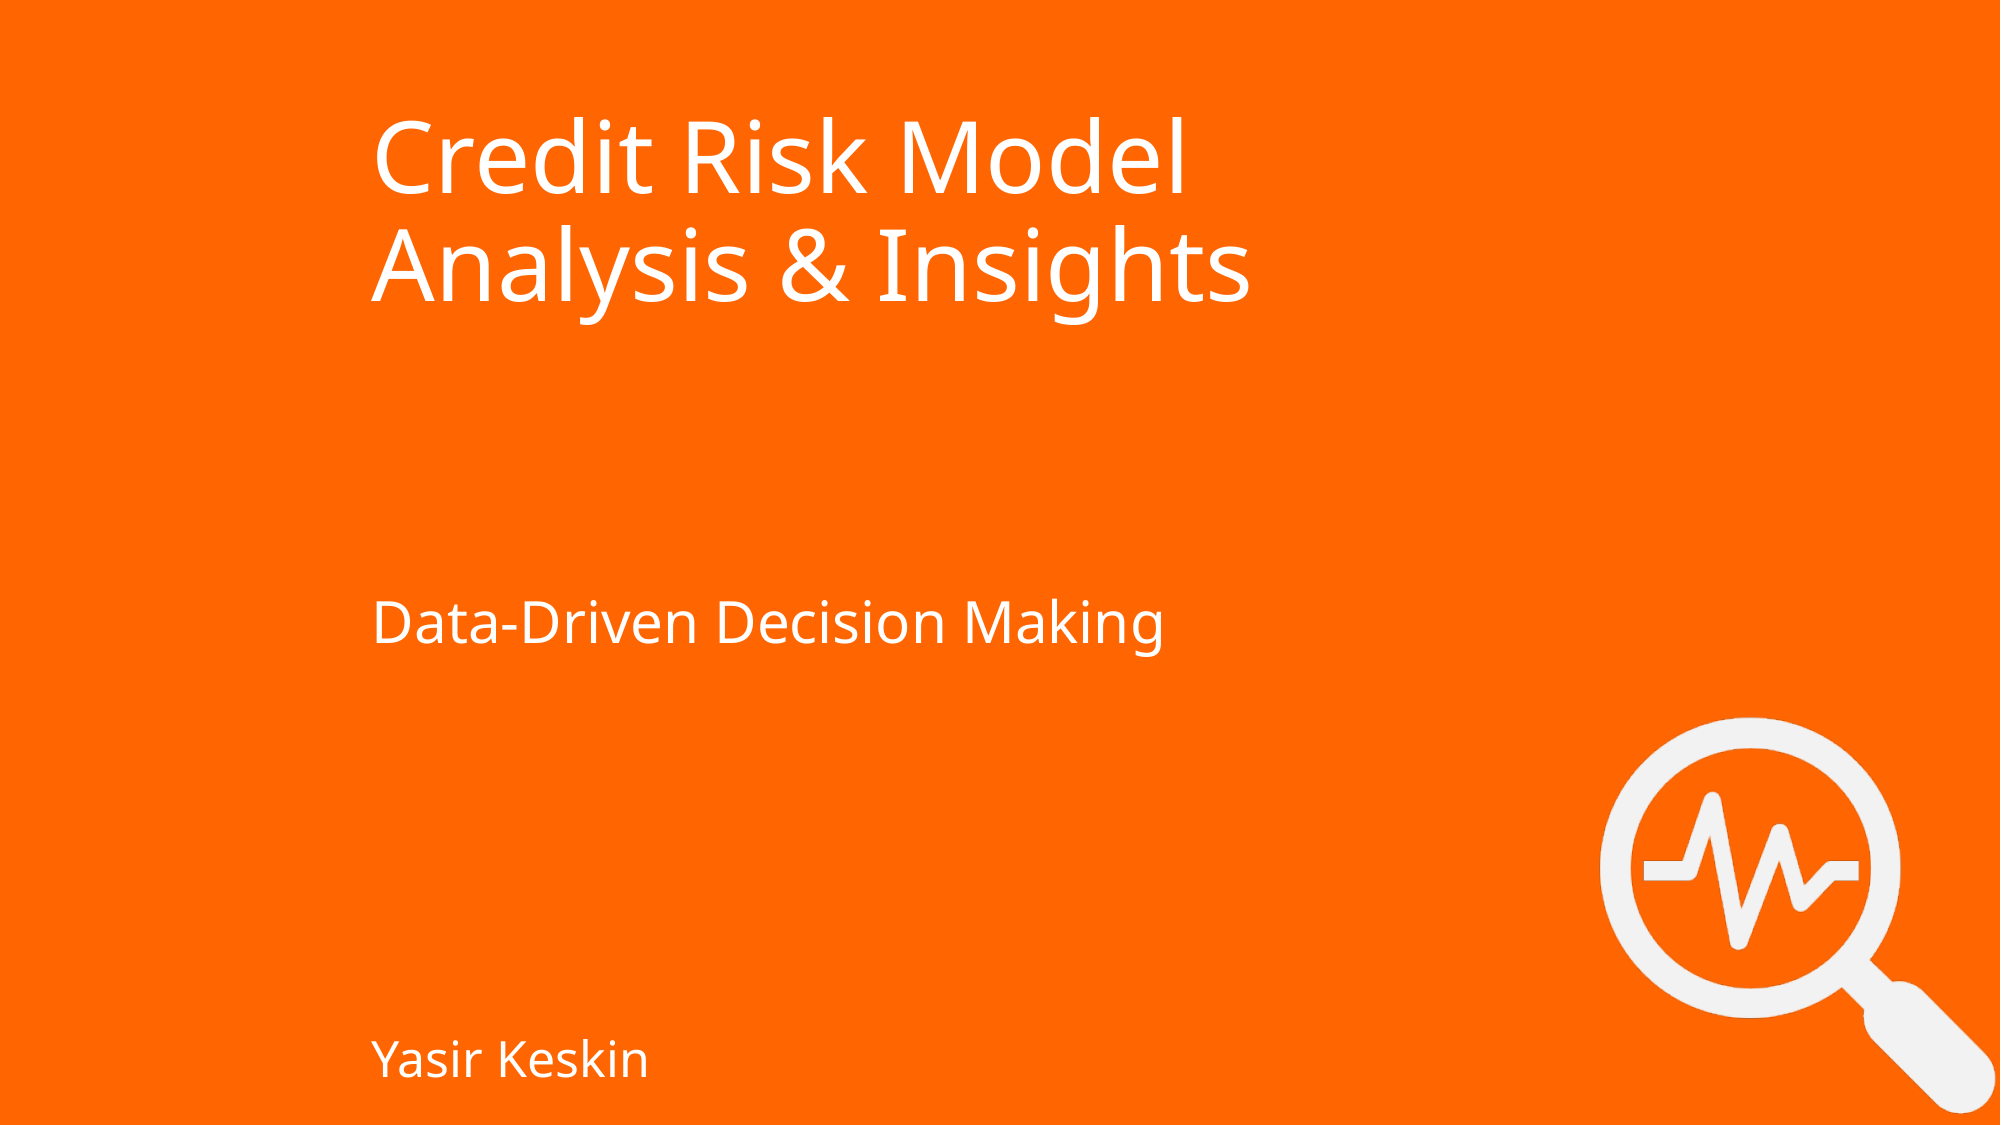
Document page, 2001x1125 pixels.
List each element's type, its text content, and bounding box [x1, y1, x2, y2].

picture [1561, 676, 2000, 1125]
text_box [40, 365, 556, 988]
title Credit Risk Model Analysis & Insights Data-Driven Decision Making Yasir Keskin [556, 540, 1562, 756]
text_box [0, 0, 2000, 1125]
